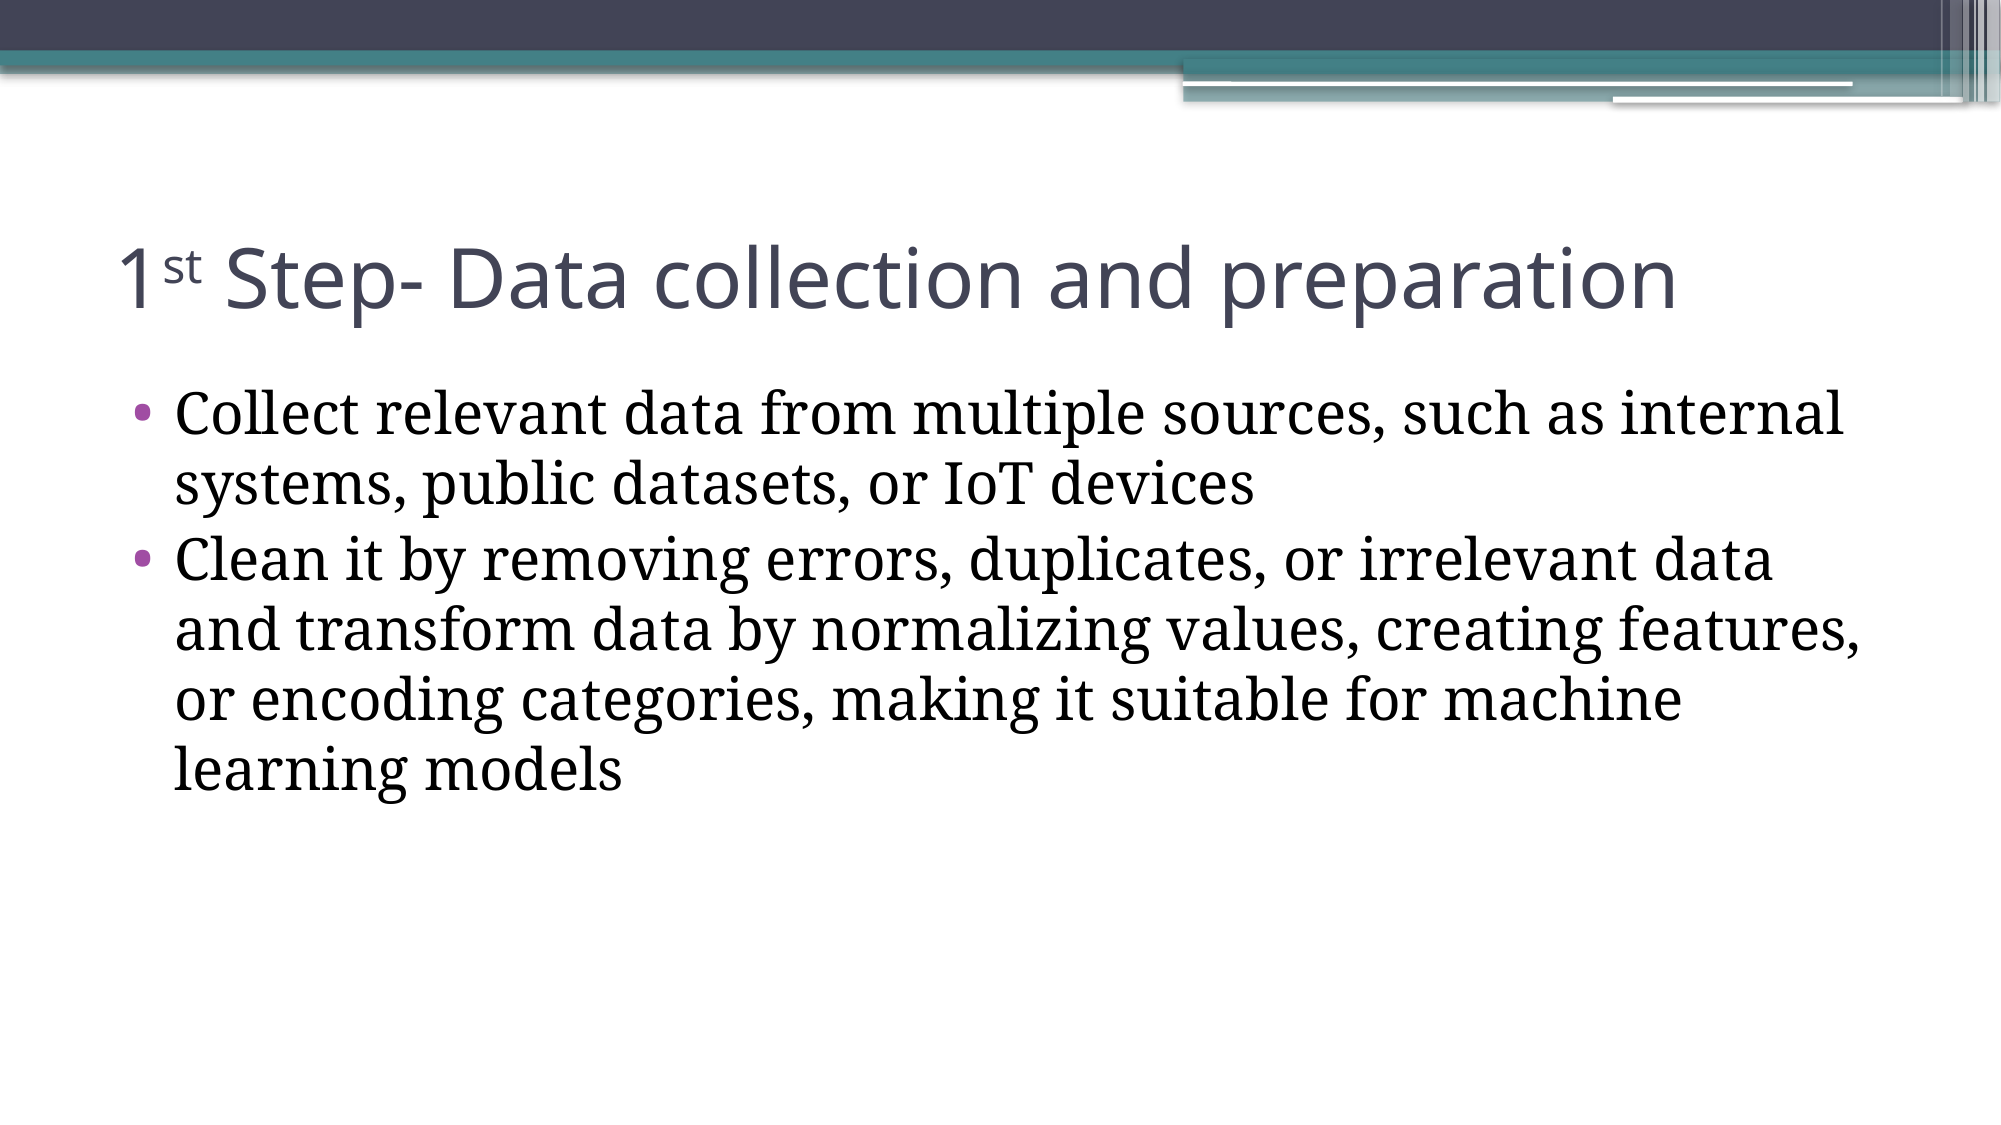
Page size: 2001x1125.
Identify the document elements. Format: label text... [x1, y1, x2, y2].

title 1st Step- Data collection and preparation [99, 187, 1900, 363]
list Collect relevant data from multiple sources, such as internal systems, public datasets, or IoT devices Clean it by removing errors, duplicates, or irrelevant data and transform data by normalizing values, creating features, or encoding categories, making it suitable for machine learning models [99, 368, 1900, 1079]
